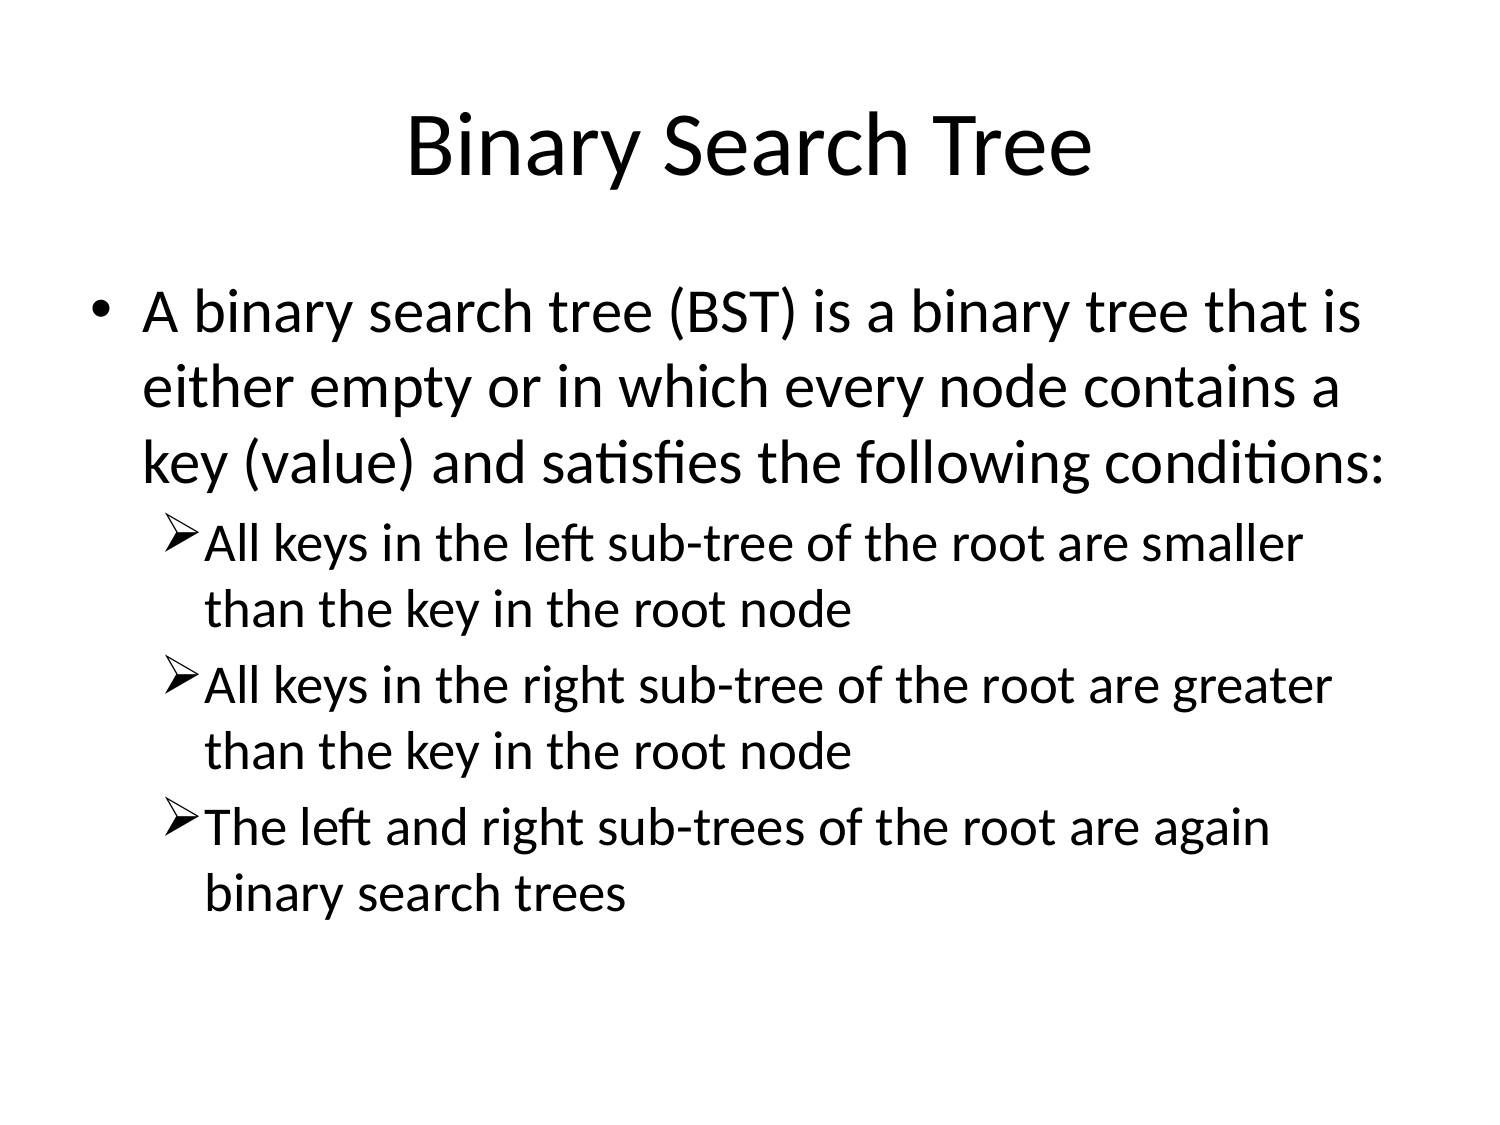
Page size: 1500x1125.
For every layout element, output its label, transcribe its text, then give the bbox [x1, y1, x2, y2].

title Binary Search Tree [75, 45, 1425, 233]
list A binary search tree (BST) is a binary tree that is either empty or in which every node contains a key (value) and satisfies the following conditions: All keys in the left sub-tree of the root are smaller than the key in the root node All keys in the right sub-tree of the root are greater than the key in the root node The left and right sub-trees of the root are again binary search trees [75, 262, 1425, 1005]
